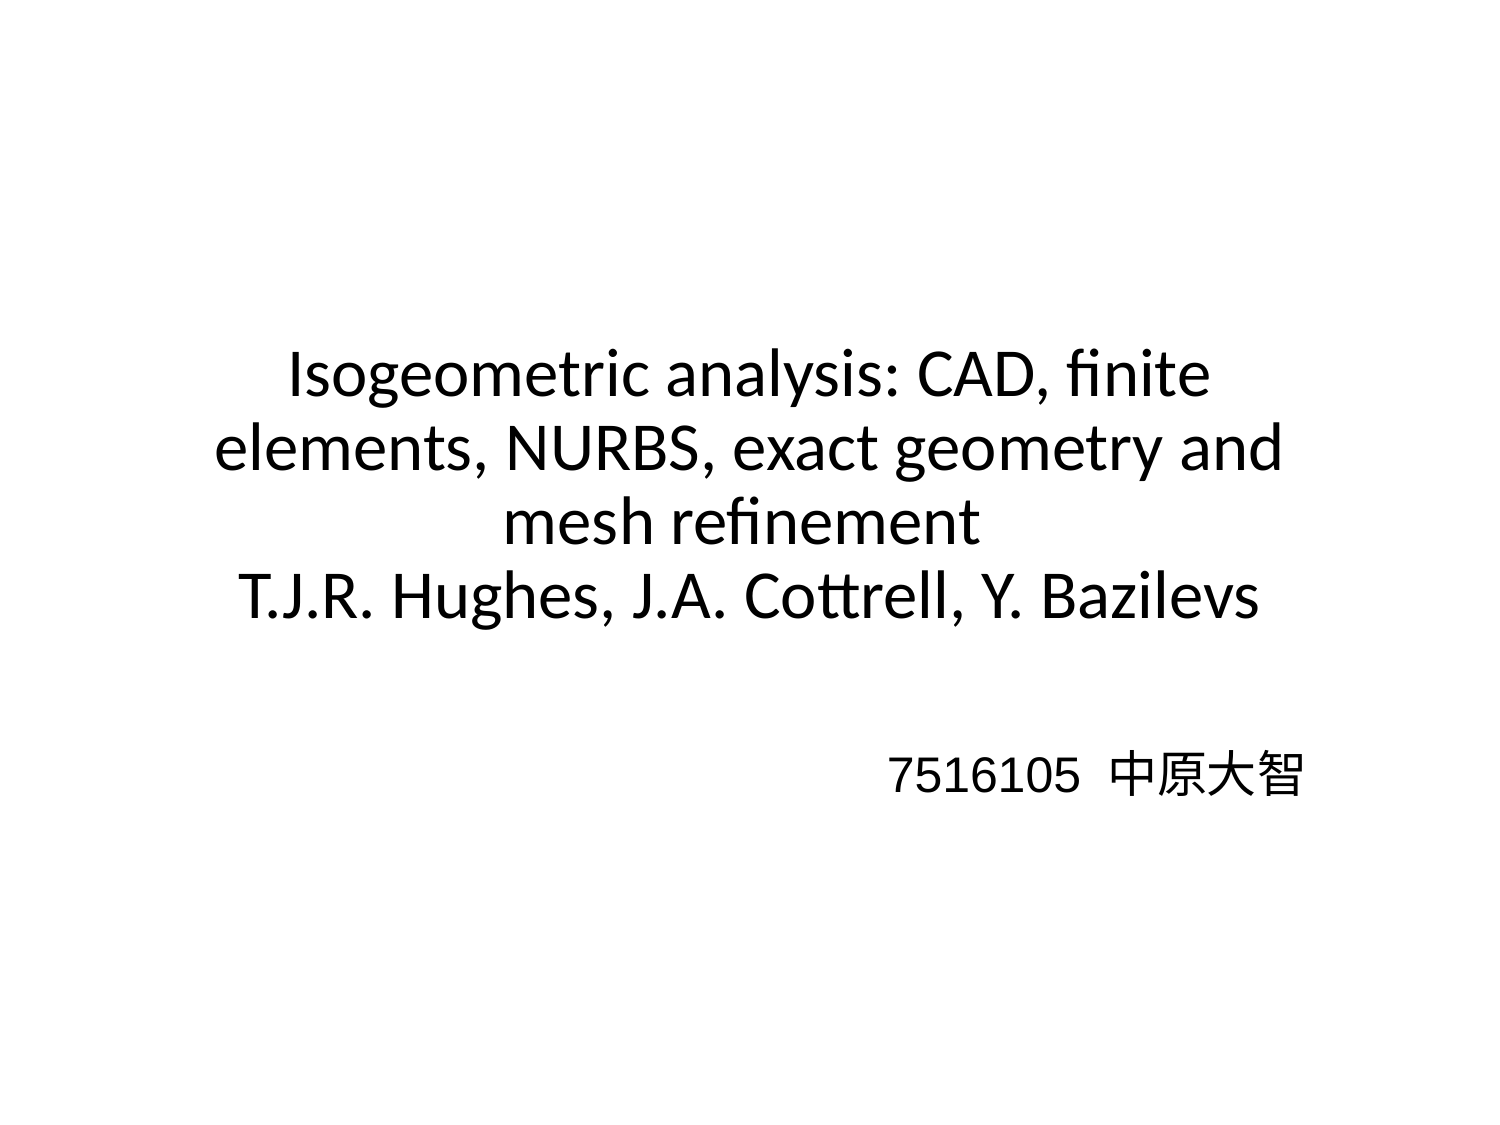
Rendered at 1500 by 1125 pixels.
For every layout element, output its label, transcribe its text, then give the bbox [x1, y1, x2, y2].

subtitle 7516105 中原大智 [197, 741, 1323, 946]
title Isogeometric analysis: CAD, finite elements, NURBS, exact geometry and mesh refinement T.J.R. Hughes, J.A. Cottrell, Y. Bazilevs [157, 196, 1343, 641]
